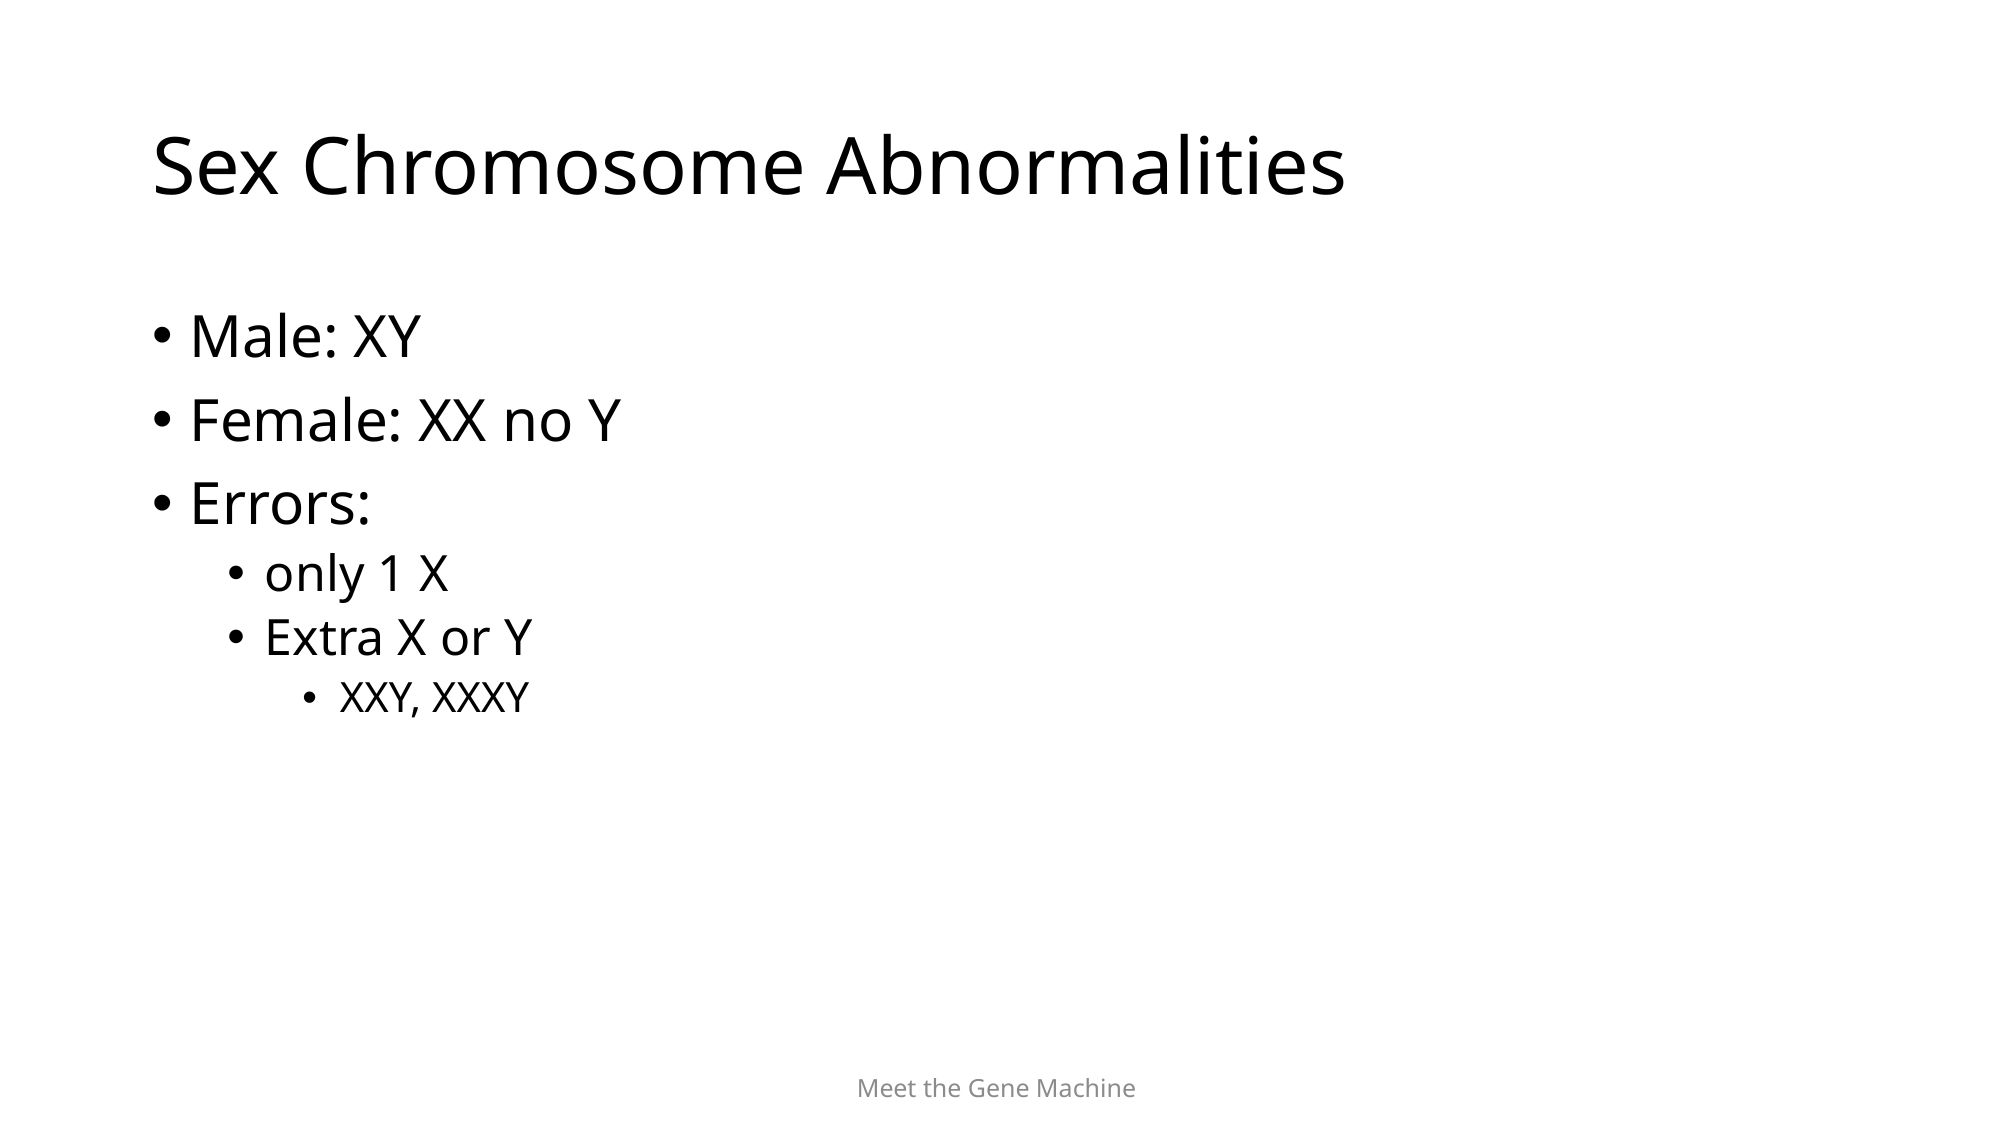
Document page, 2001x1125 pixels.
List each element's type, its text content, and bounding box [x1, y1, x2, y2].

title Sex Chromosome Abnormalities [137, 59, 1863, 278]
footer Meet the Gene Machine [662, 1042, 1338, 1103]
list Male: XY Female: XX no Y Errors: only 1 X Extra X or Y XXY, XXXY [137, 299, 1863, 1014]
